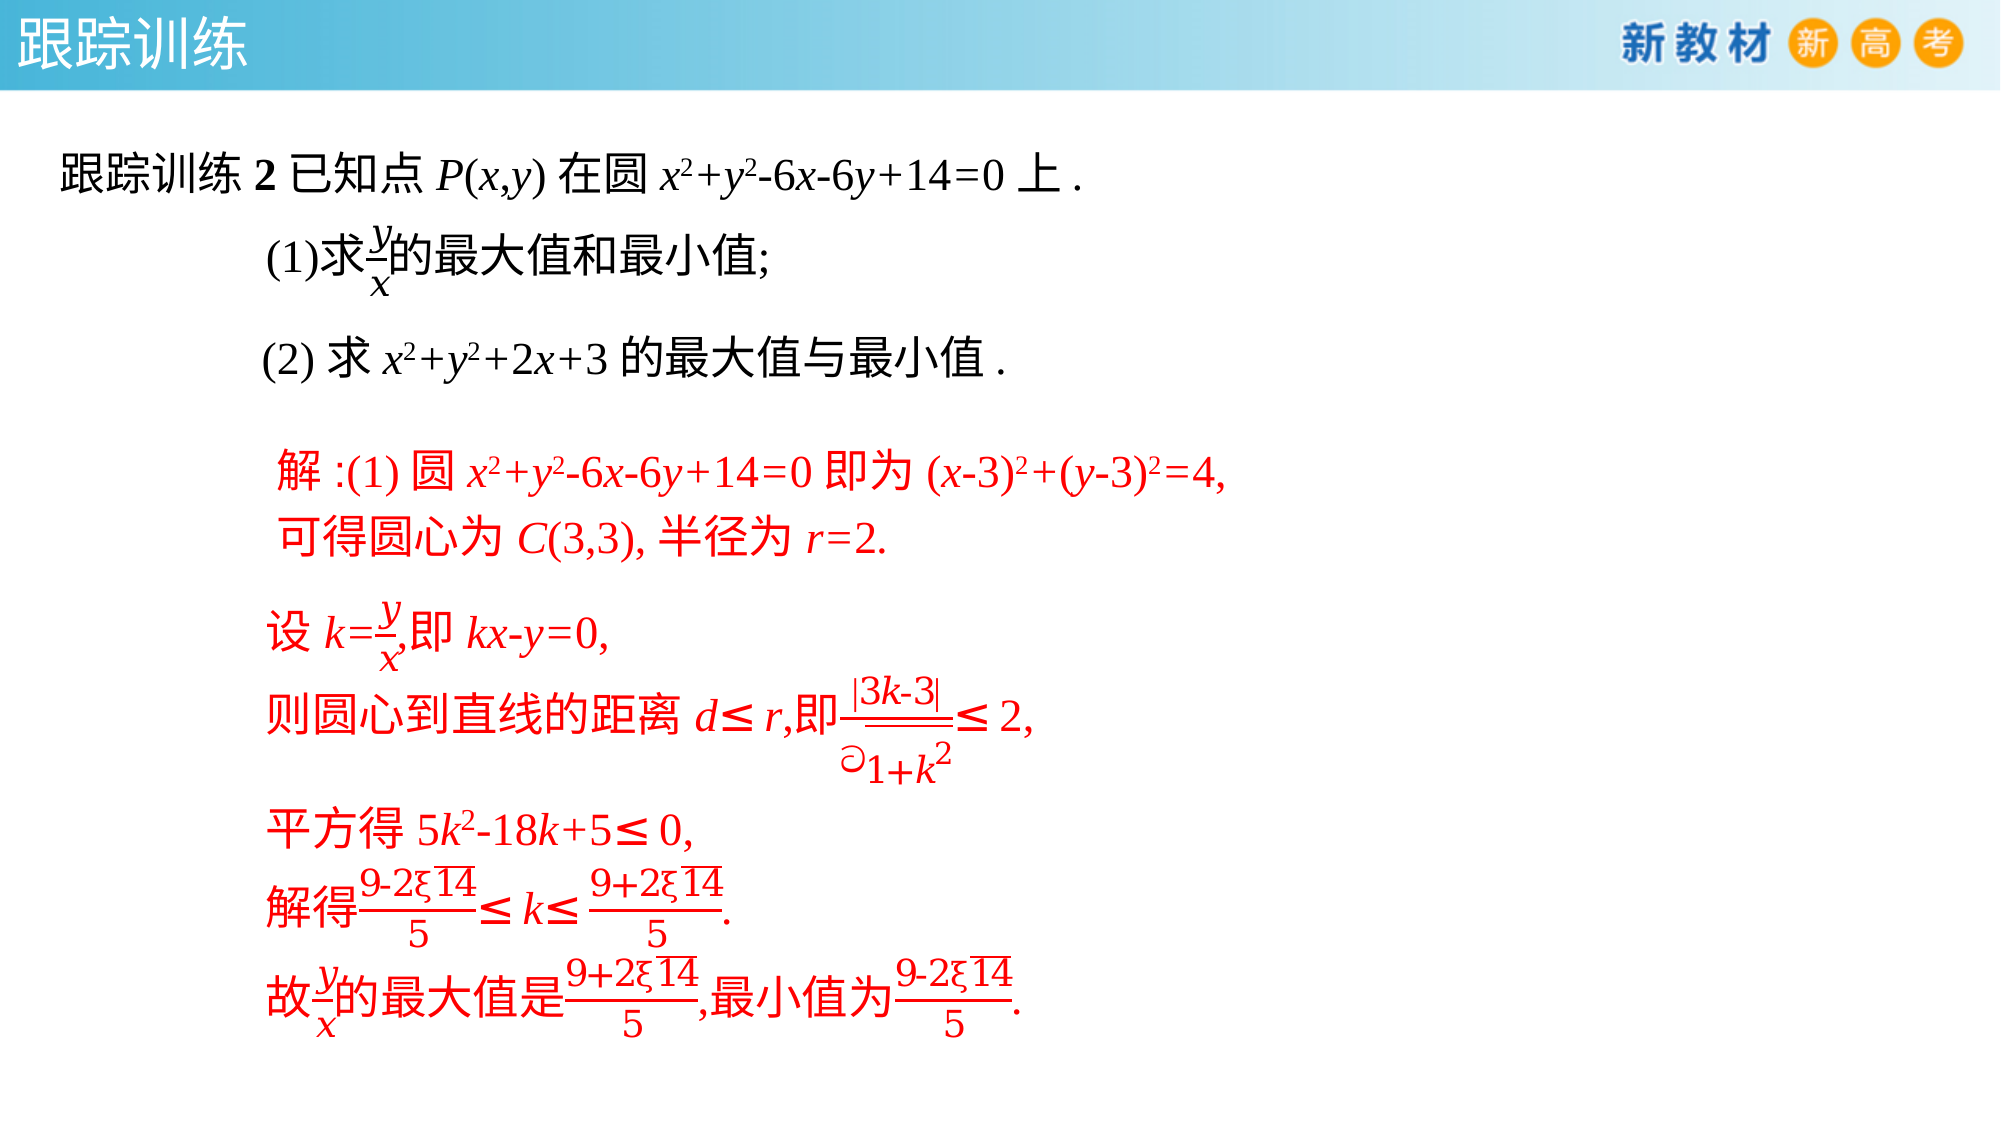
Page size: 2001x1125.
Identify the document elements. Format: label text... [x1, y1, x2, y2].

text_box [265, 221, 1600, 297]
text_box 跟踪训练2已知点P(x,y)在圆x2+y2-6x-6y+14=0上. [45, 126, 1379, 207]
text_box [265, 597, 1600, 1053]
picture [0, 0, 2001, 1125]
text_box 跟踪训练 [1, 0, 265, 85]
text_box 解:(1)圆x2+y2-6x-6y+14=0即为(x-3)2+(y-3)2=4, 可得圆心为C(3,3),半径为r=2. [262, 423, 1596, 571]
text_box (2)求x2+y2+2x+3的最大值与最小值. [246, 310, 1035, 392]
